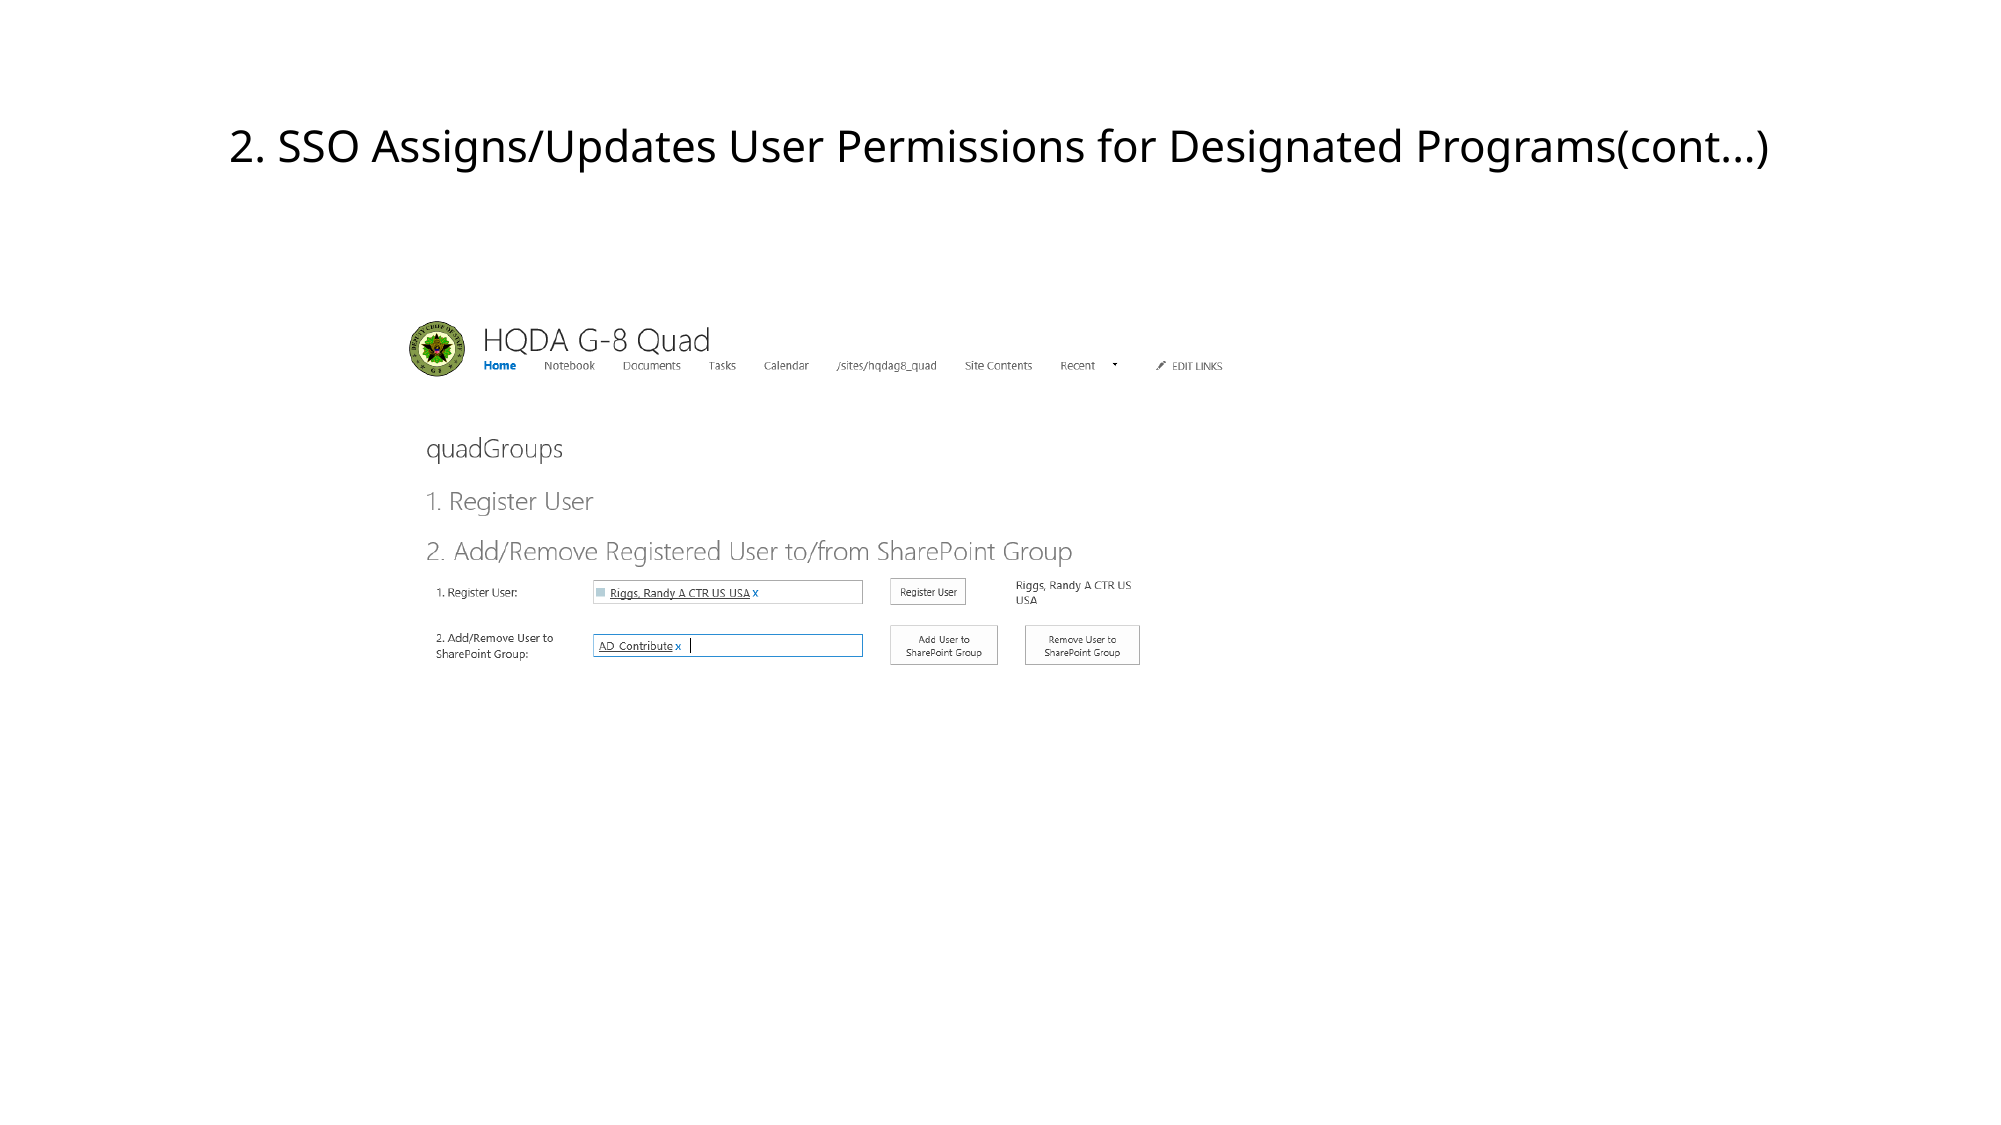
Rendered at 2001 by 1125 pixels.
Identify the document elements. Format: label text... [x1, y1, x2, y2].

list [368, 297, 1508, 881]
title 2. SSO Assigns/Updates User Permissions for Designated Programs(cont...) [137, 113, 1863, 332]
